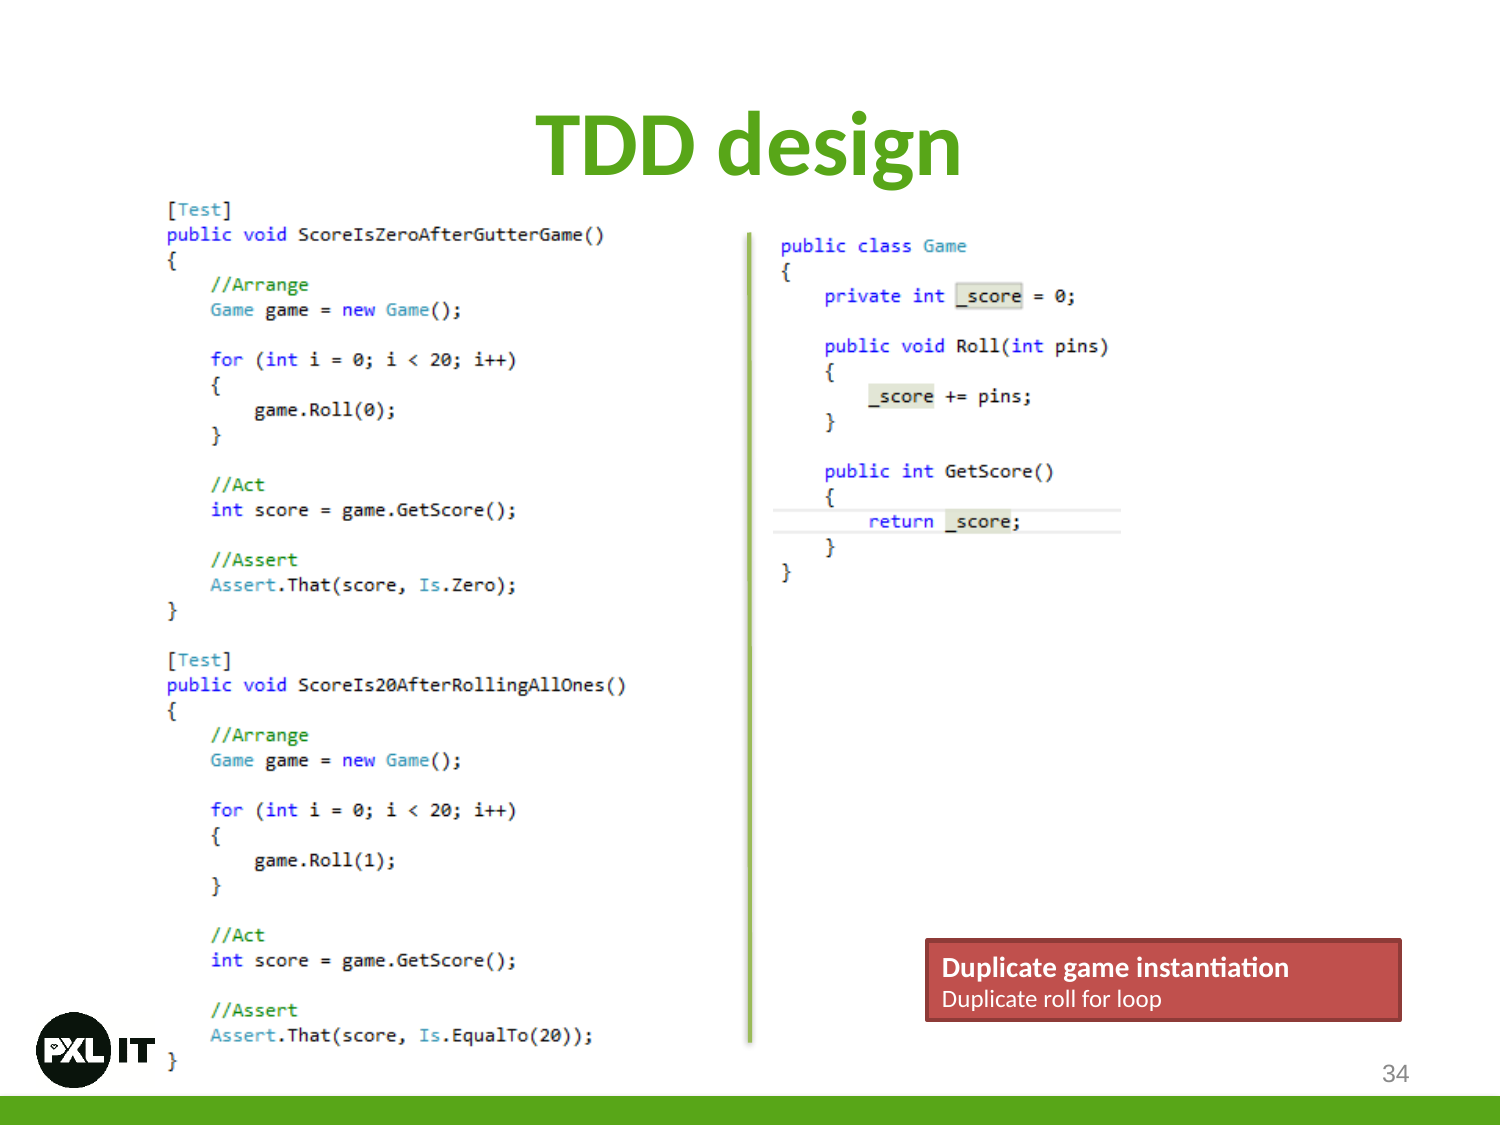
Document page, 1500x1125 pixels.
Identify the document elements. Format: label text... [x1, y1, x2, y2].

text_box Duplicate game instantiation Duplicate roll for loop [925, 938, 1402, 1022]
picture [773, 232, 1121, 593]
picture [159, 191, 643, 1084]
picture [36, 1012, 155, 1088]
title TDD design [75, 45, 1425, 233]
slide_number 34 [1074, 1042, 1425, 1103]
